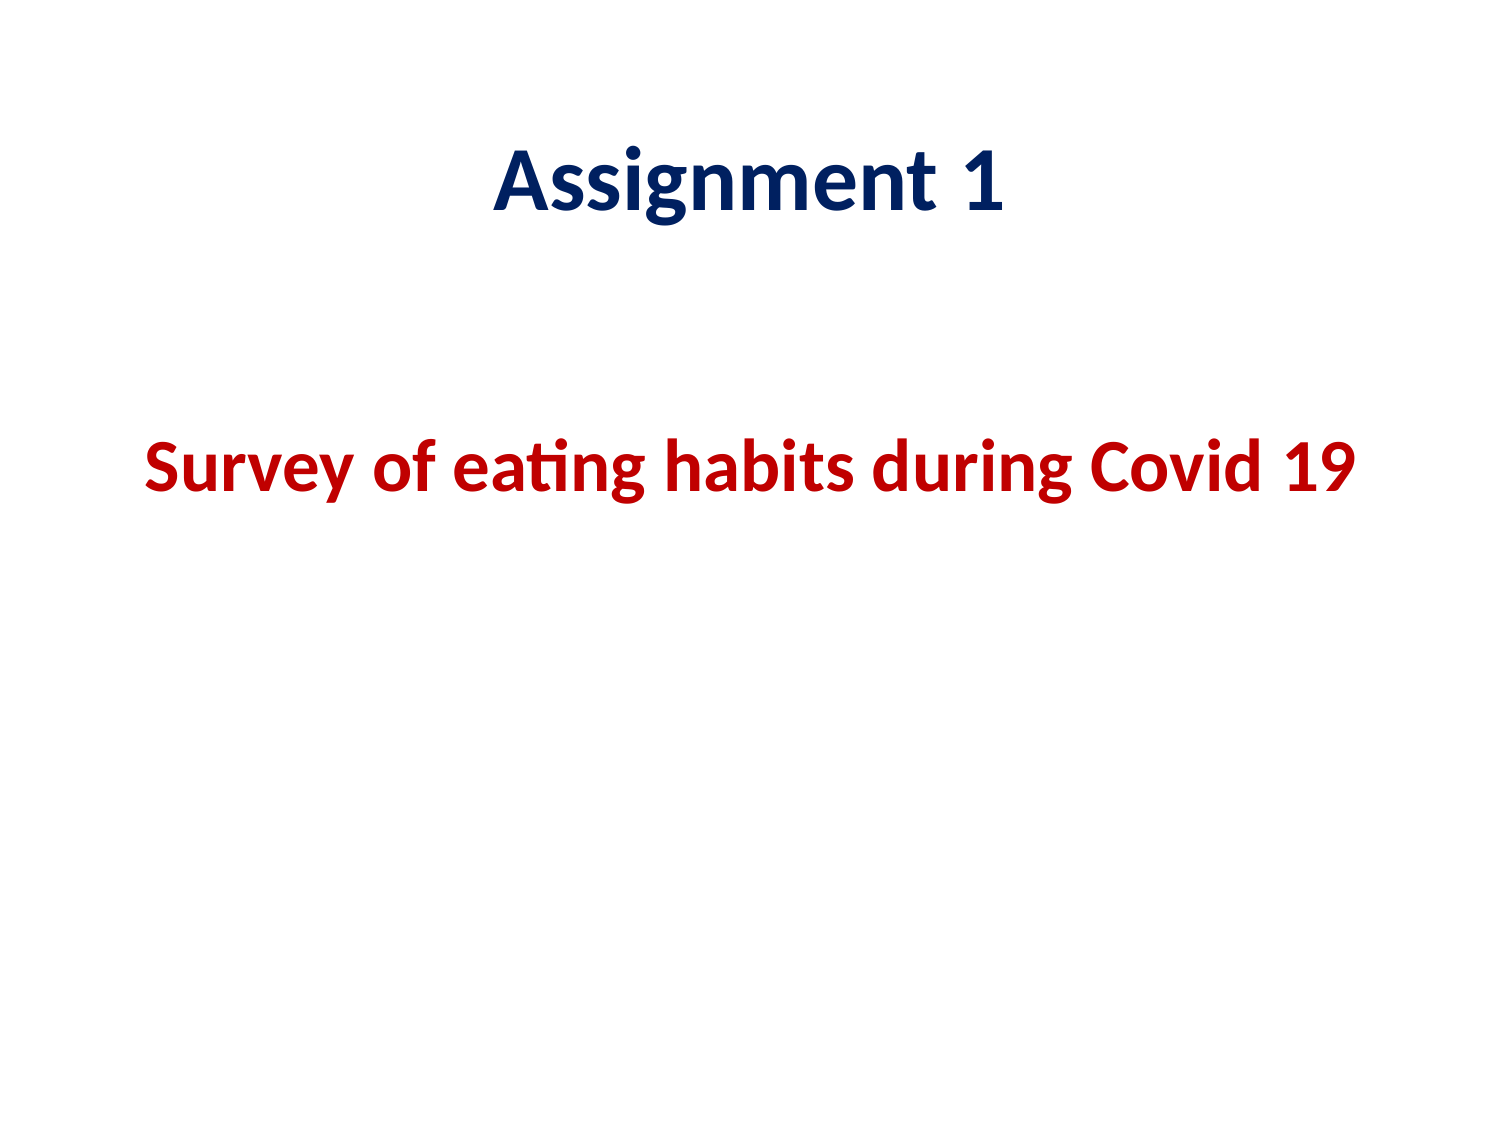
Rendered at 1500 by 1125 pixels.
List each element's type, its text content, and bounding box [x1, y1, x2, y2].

list Survey of eating habits during Covid 19 [76, 408, 1427, 568]
title Assignment 1 [75, 45, 1425, 303]
